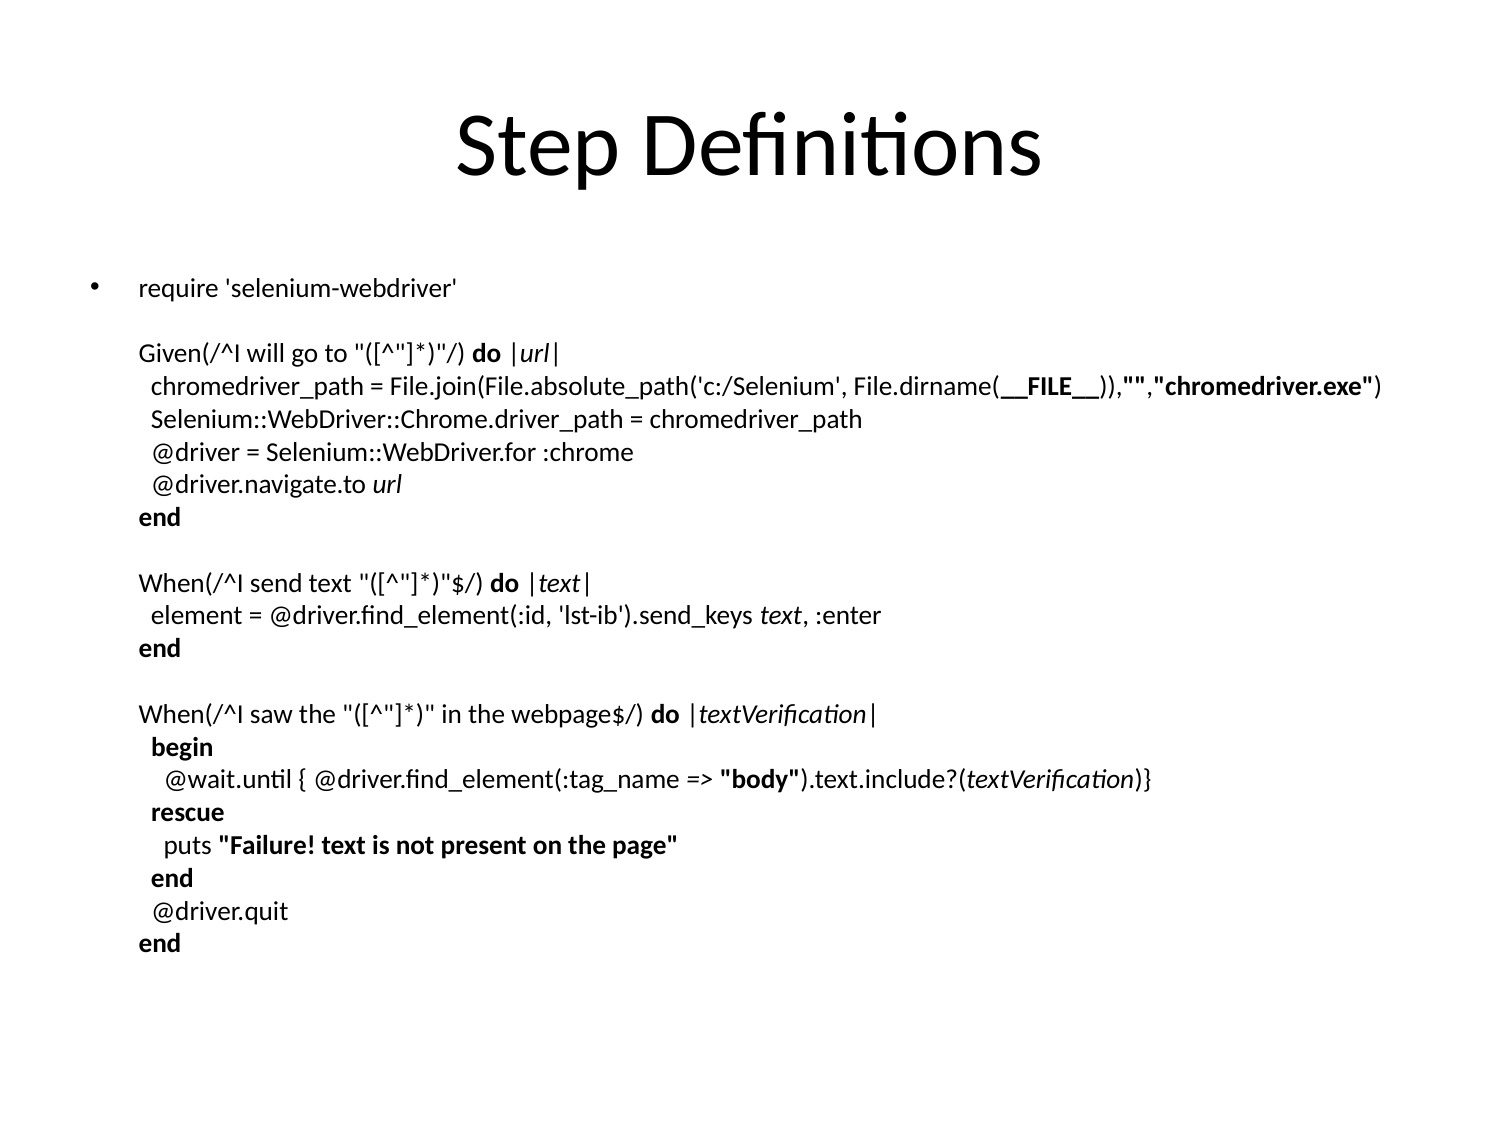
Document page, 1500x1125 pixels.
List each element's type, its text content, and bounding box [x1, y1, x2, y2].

title Step Definitions [75, 45, 1425, 233]
list require 'selenium-webdriver' Given(/^I will go to "([^"]*)"/) do |url| chromedriver_path = File.join(File.absolute_path('c:/Selenium', File.dirname(__FILE__)),"","chromedriver.exe") Selenium::WebDriver::Chrome.driver_path = chromedriver_path @driver = Selenium::WebDriver.for :chrome @driver.navigate.to url end When(/^I send text "([^"]*)"$/) do |text| element = @driver.find_element(:id, 'lst-ib').send_keys text, :enter end When(/^I saw the "([^"]*)" in the webpage$/) do |textVerification| begin @wait.until { @driver.find_element(:tag_name => "body").text.include?(textVerification)} rescue puts "Failure! text is not present on the page" end @driver.quit end [75, 262, 1425, 1005]
